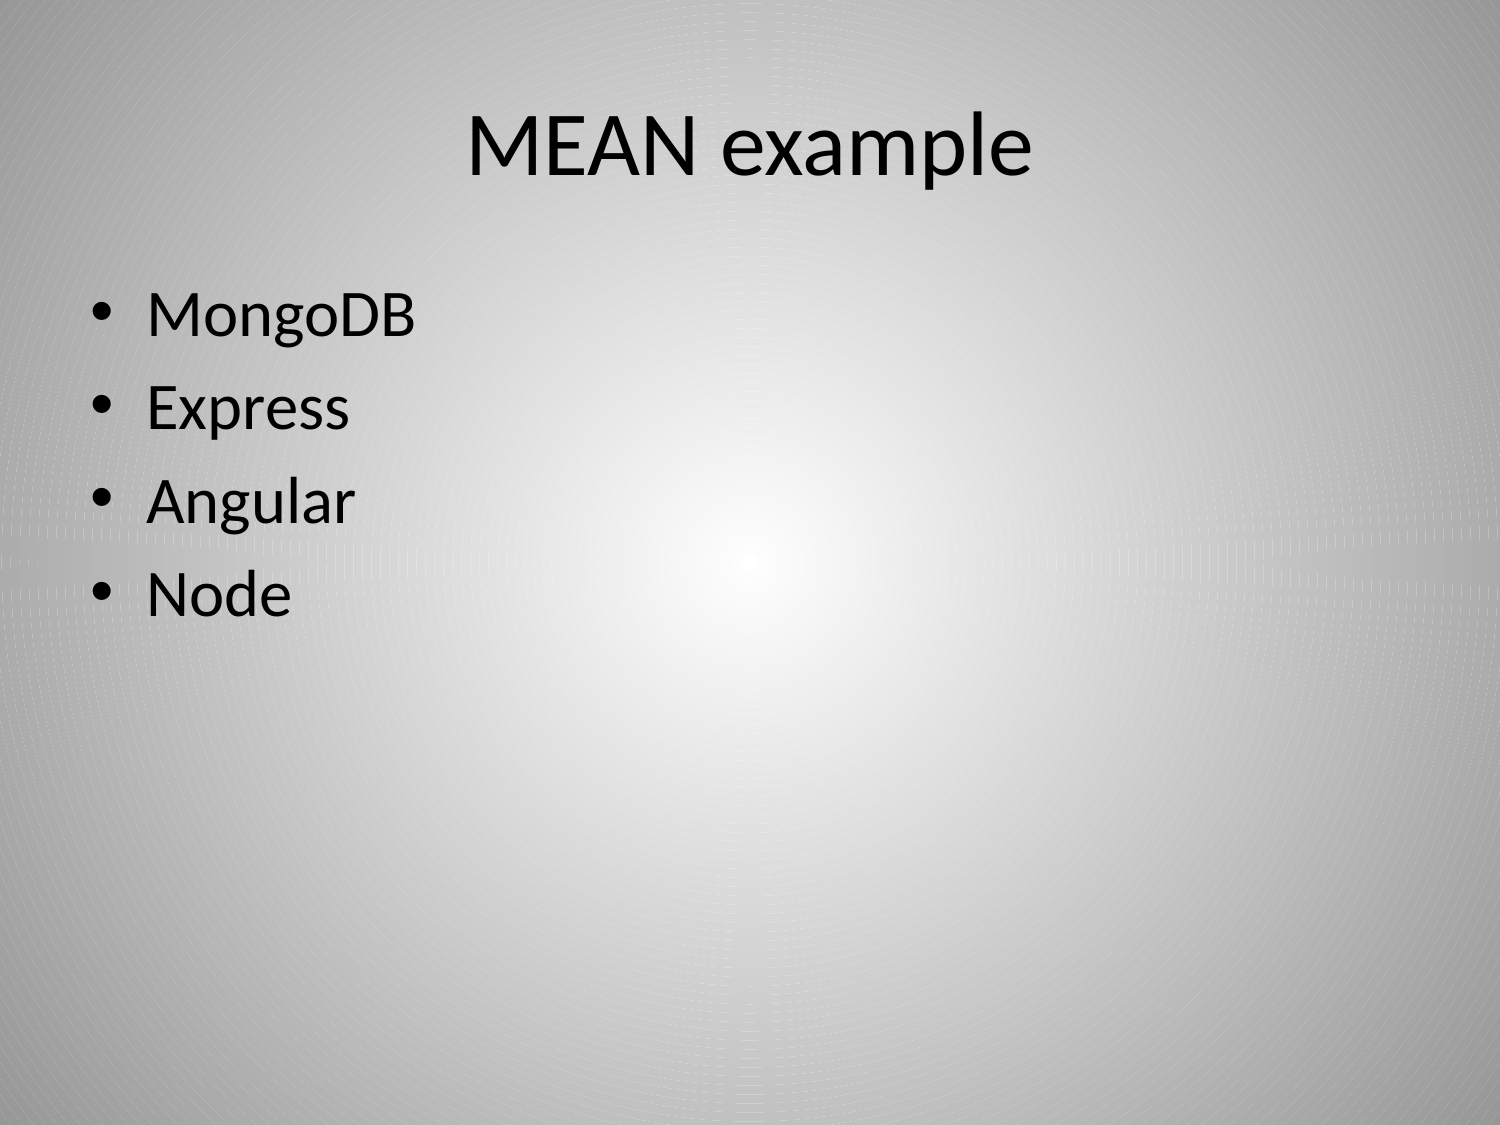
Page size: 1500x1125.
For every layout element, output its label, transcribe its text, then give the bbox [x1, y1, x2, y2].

list MongoDB Express Angular Node [75, 262, 1425, 1005]
title MEAN example [75, 45, 1425, 233]
